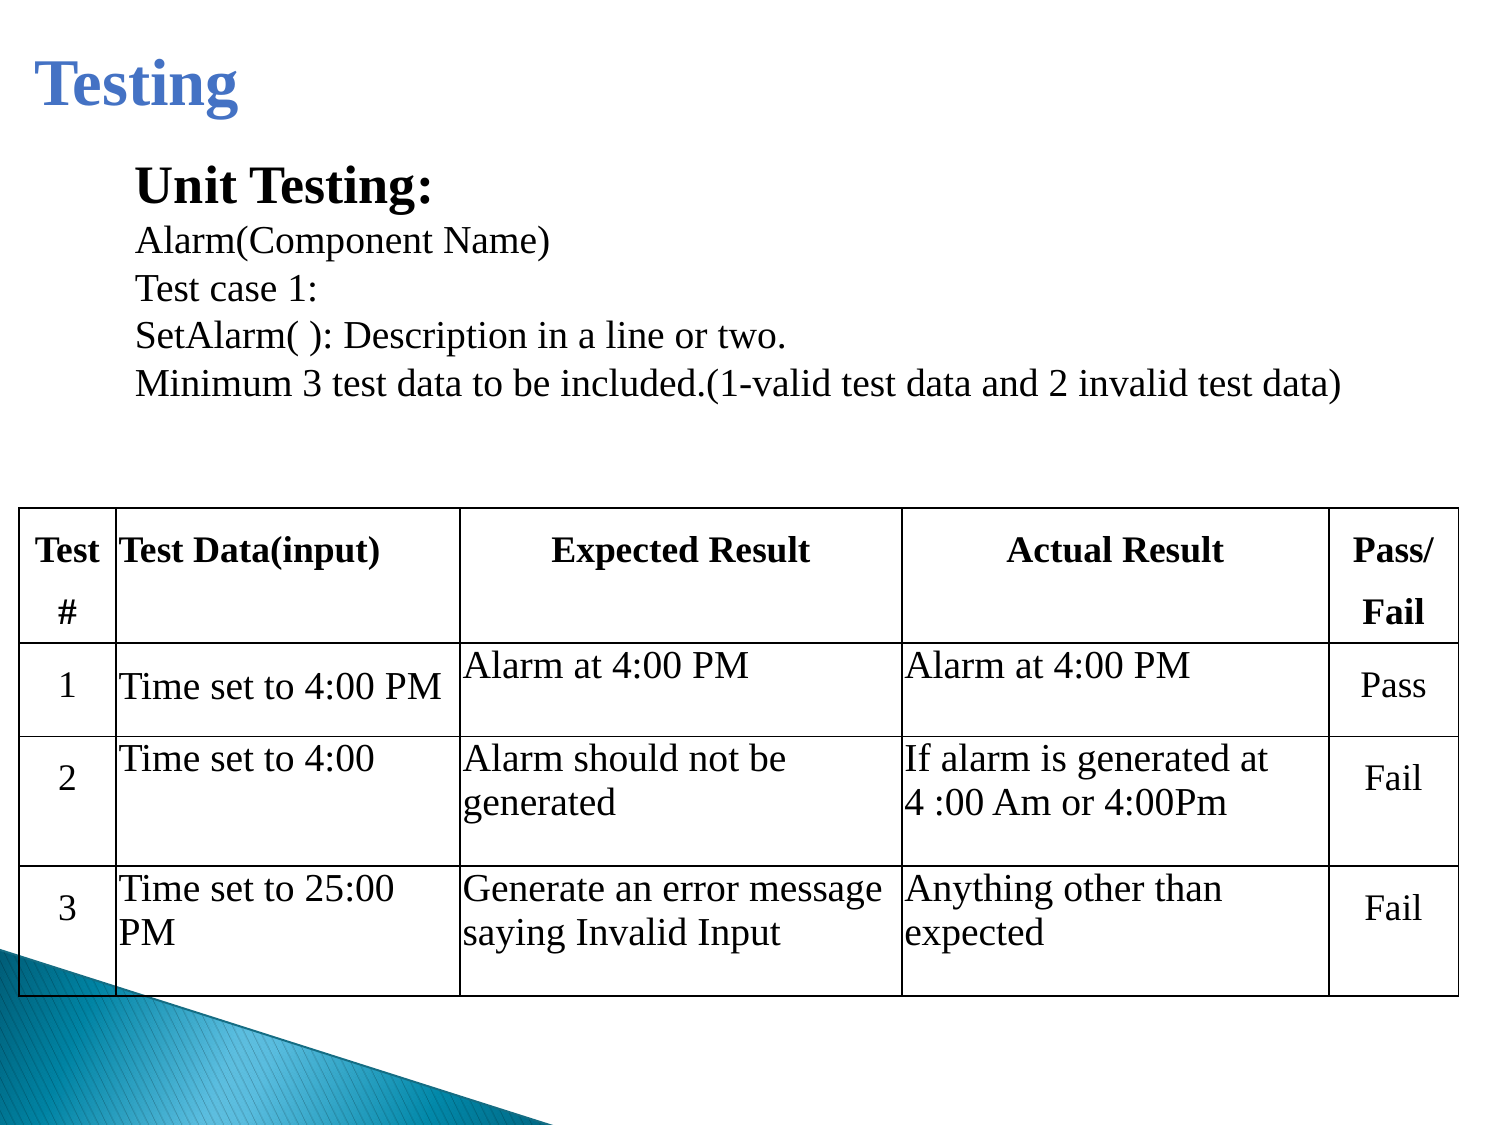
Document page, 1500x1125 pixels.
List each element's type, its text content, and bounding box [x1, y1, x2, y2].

table_cell Fail [1330, 867, 1458, 995]
table_header Actual Result [903, 509, 1328, 642]
table_header Expected Result [461, 509, 901, 642]
text_box Testing [19, 23, 512, 134]
table_header Test # [20, 509, 115, 642]
table_cell 1 [20, 644, 115, 736]
table_cell Time set to 4:00 PM [117, 644, 459, 736]
table_cell If alarm is generated at 4 :00 Am or 4:00Pm [903, 737, 1328, 865]
table_cell Anything other than expected [903, 867, 1328, 995]
table_cell Fail [1330, 737, 1458, 865]
text_box Unit Testing: Alarm(Component Name) Test case 1: SetAlarm( ): Description in a line or two. Minimum 3 test data to be included.(1-valid test data and 2 invalid test data) [119, 134, 1395, 420]
table_header Pass/ Fail [1330, 509, 1458, 642]
table_cell Time set to 4:00 [117, 737, 459, 865]
table_cell 2 [20, 737, 115, 865]
table_cell Alarm at 4:00 PM [461, 644, 901, 736]
table_cell Alarm should not be generated [461, 737, 901, 865]
picture [66, 997, 414, 1125]
table_header Test Data(input) [117, 509, 459, 642]
table_cell Time set to 25:00 PM [117, 867, 459, 995]
table_cell Generate an error message saying Invalid Input [461, 867, 901, 995]
table_cell Alarm at 4:00 PM [903, 644, 1328, 736]
table_cell 3 [20, 867, 115, 995]
table_cell Pass [1330, 644, 1458, 736]
